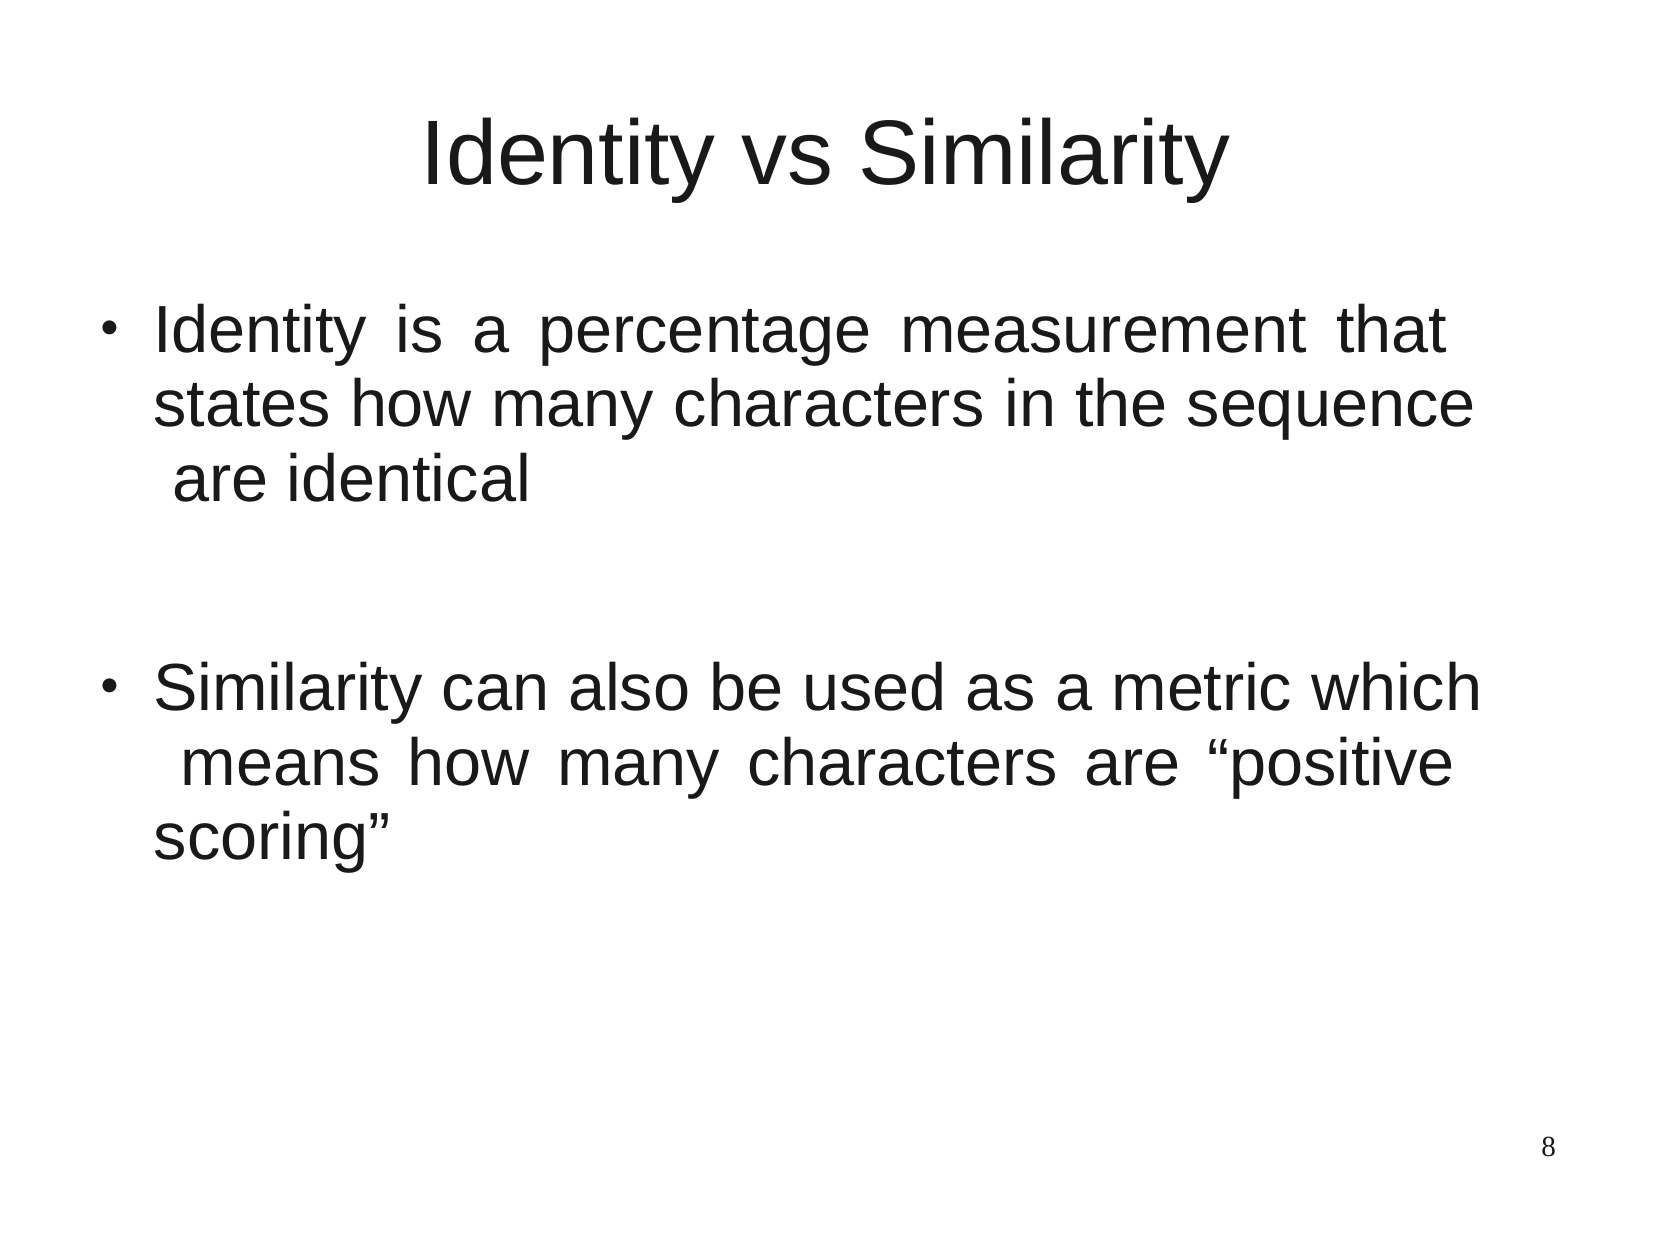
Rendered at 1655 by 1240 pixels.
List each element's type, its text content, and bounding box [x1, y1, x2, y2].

text_box Identity is a percentage measurement that states how many characters in the sequence are identical [151, 281, 1477, 515]
text_box ● [98, 662, 127, 701]
title Identity vs Similarity [418, 90, 1234, 281]
text_box ● [98, 304, 127, 343]
slide_number 8 [1535, 1127, 1579, 1240]
text_box Similarity can also be used as a metric which means how many characters are “positive scoring” [151, 639, 1483, 874]
